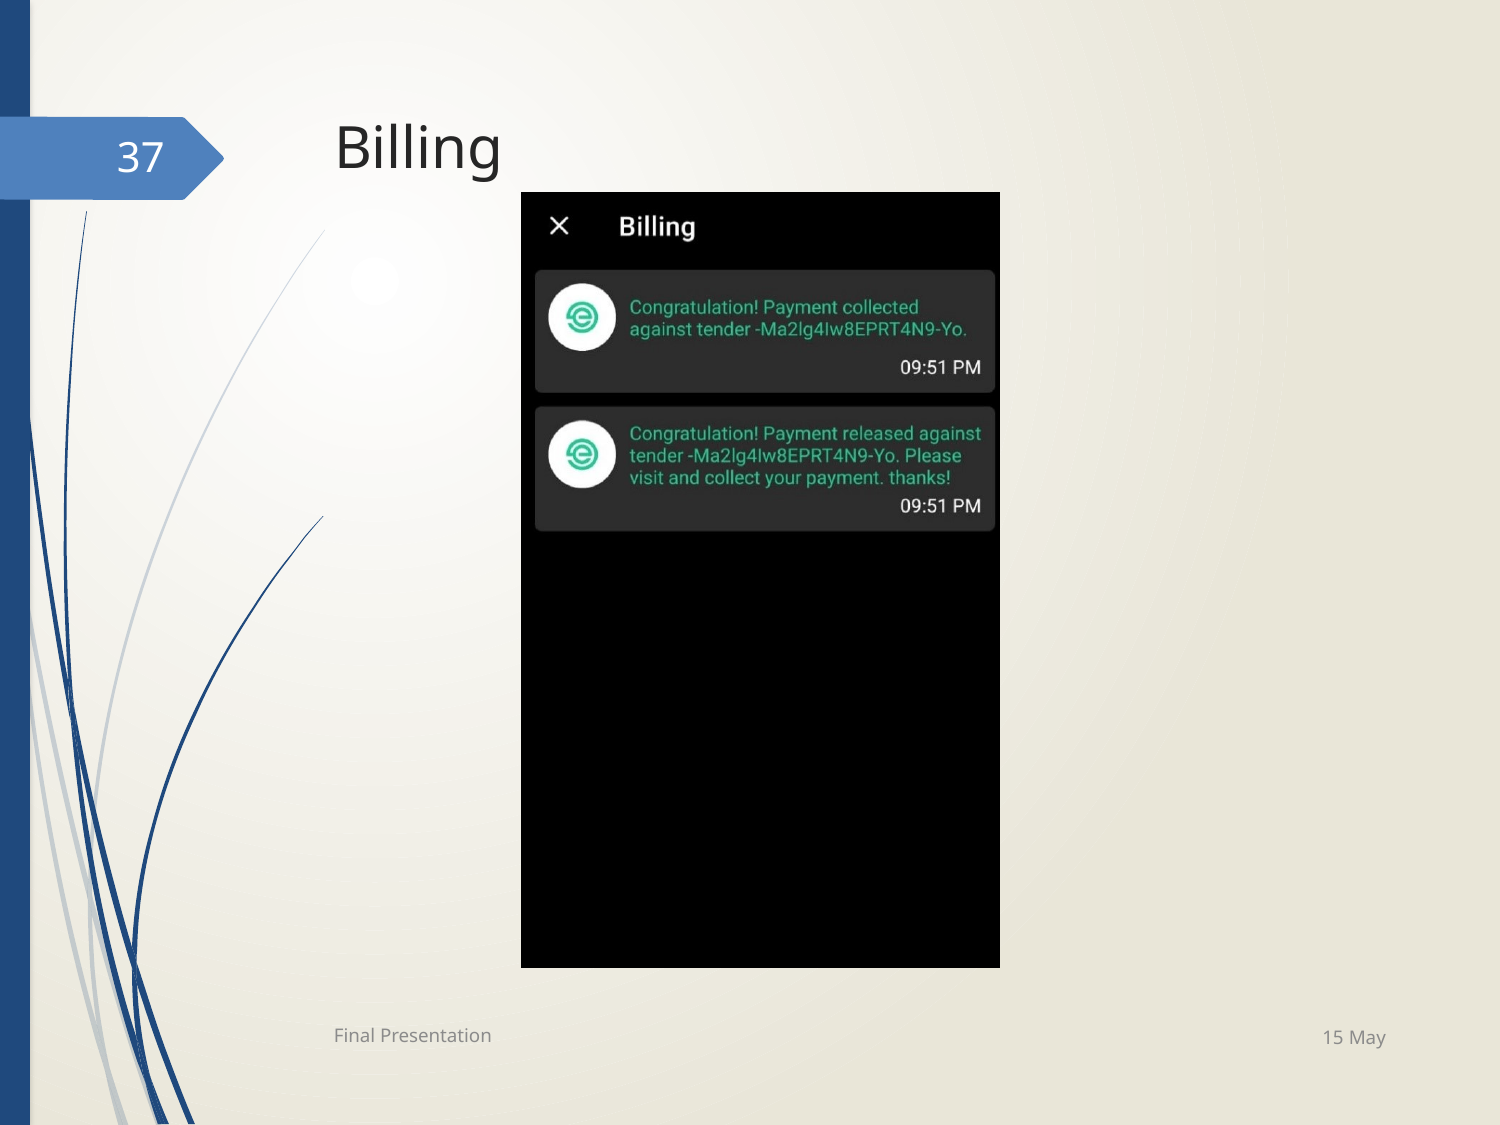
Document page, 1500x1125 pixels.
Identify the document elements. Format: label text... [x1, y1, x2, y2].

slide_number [1275, 1006, 1401, 1068]
title Billing [319, 102, 1400, 313]
footer Final Presentation [318, 1006, 1257, 1067]
slide_number 37 [83, 129, 180, 190]
picture [521, 192, 1001, 968]
